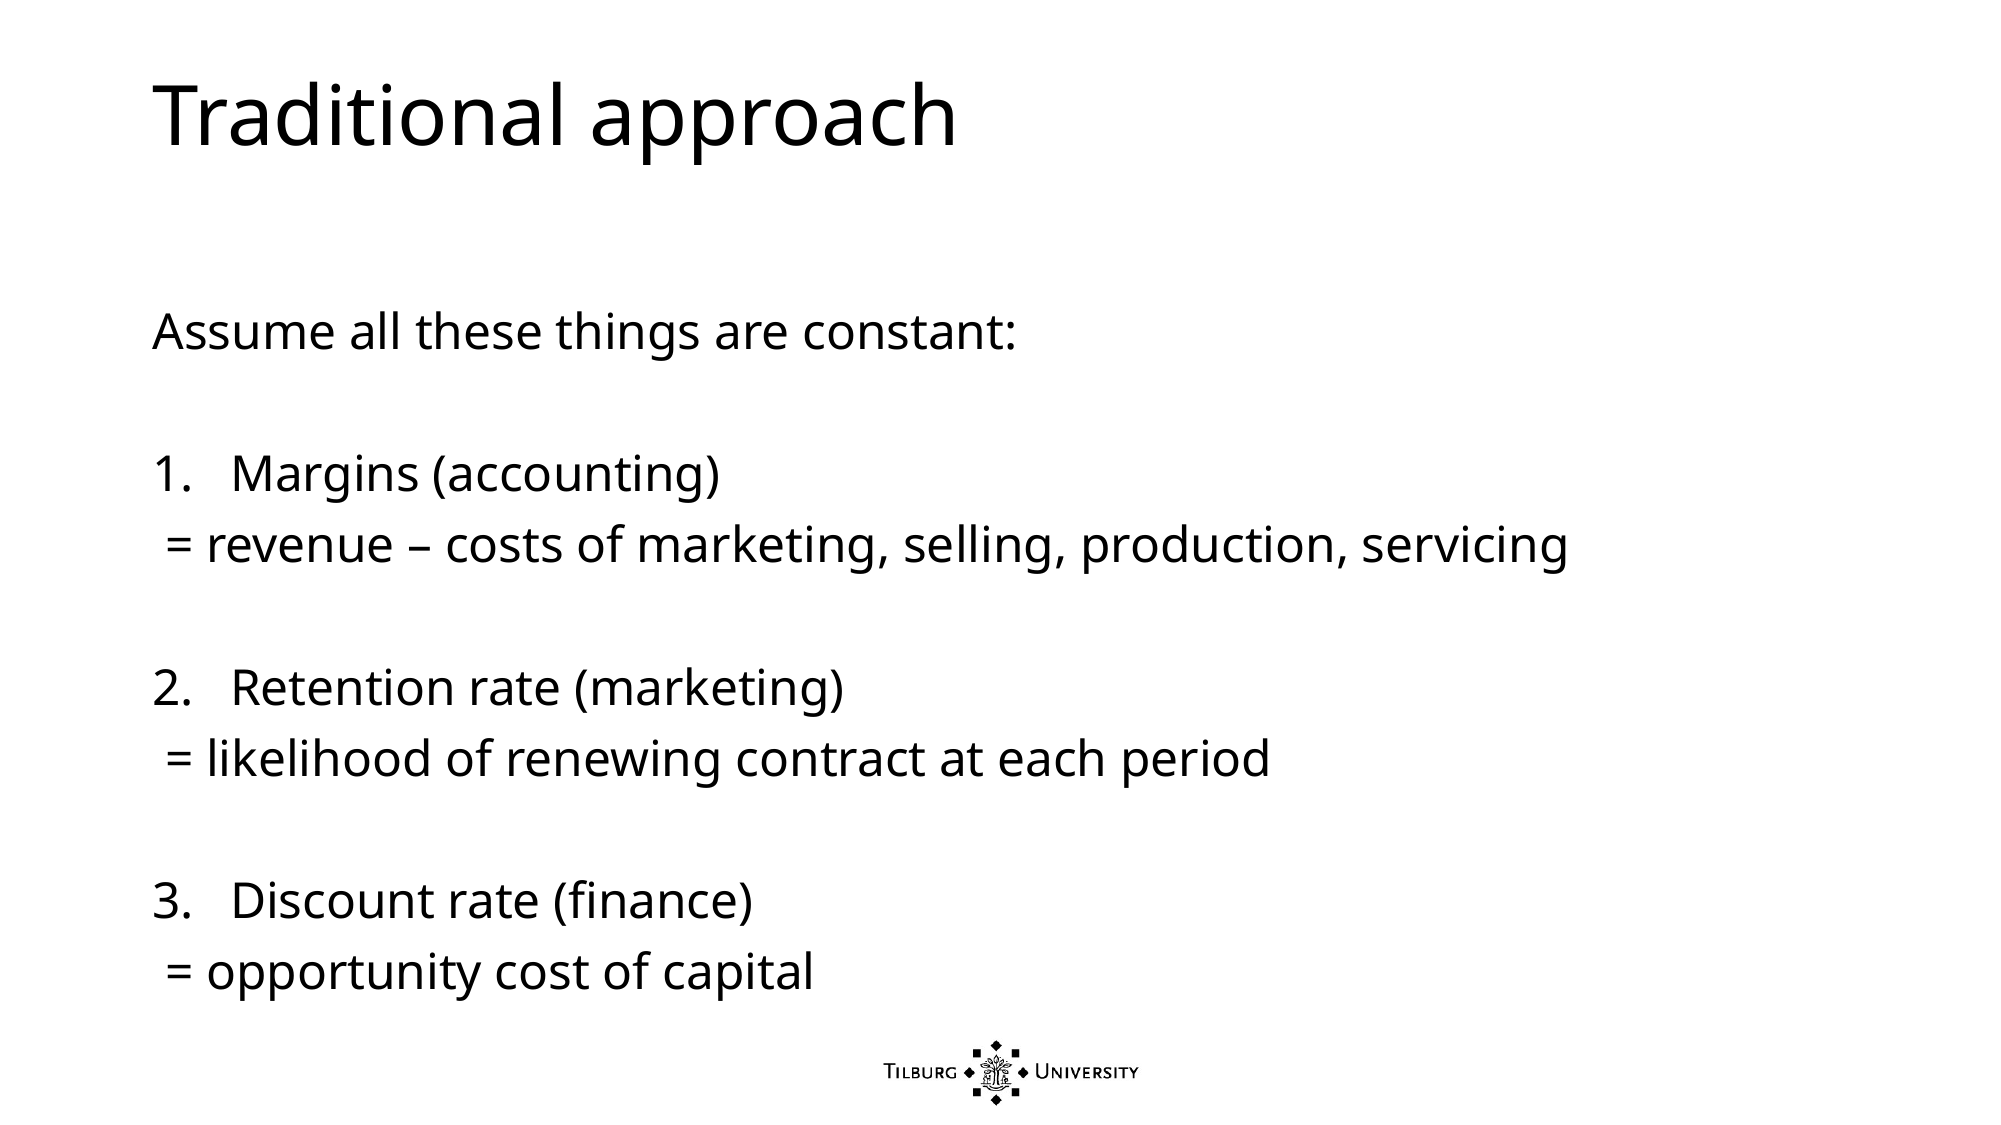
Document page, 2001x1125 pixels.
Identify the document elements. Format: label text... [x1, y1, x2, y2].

title Traditional approach [137, 59, 1863, 278]
picture [875, 1032, 1146, 1113]
